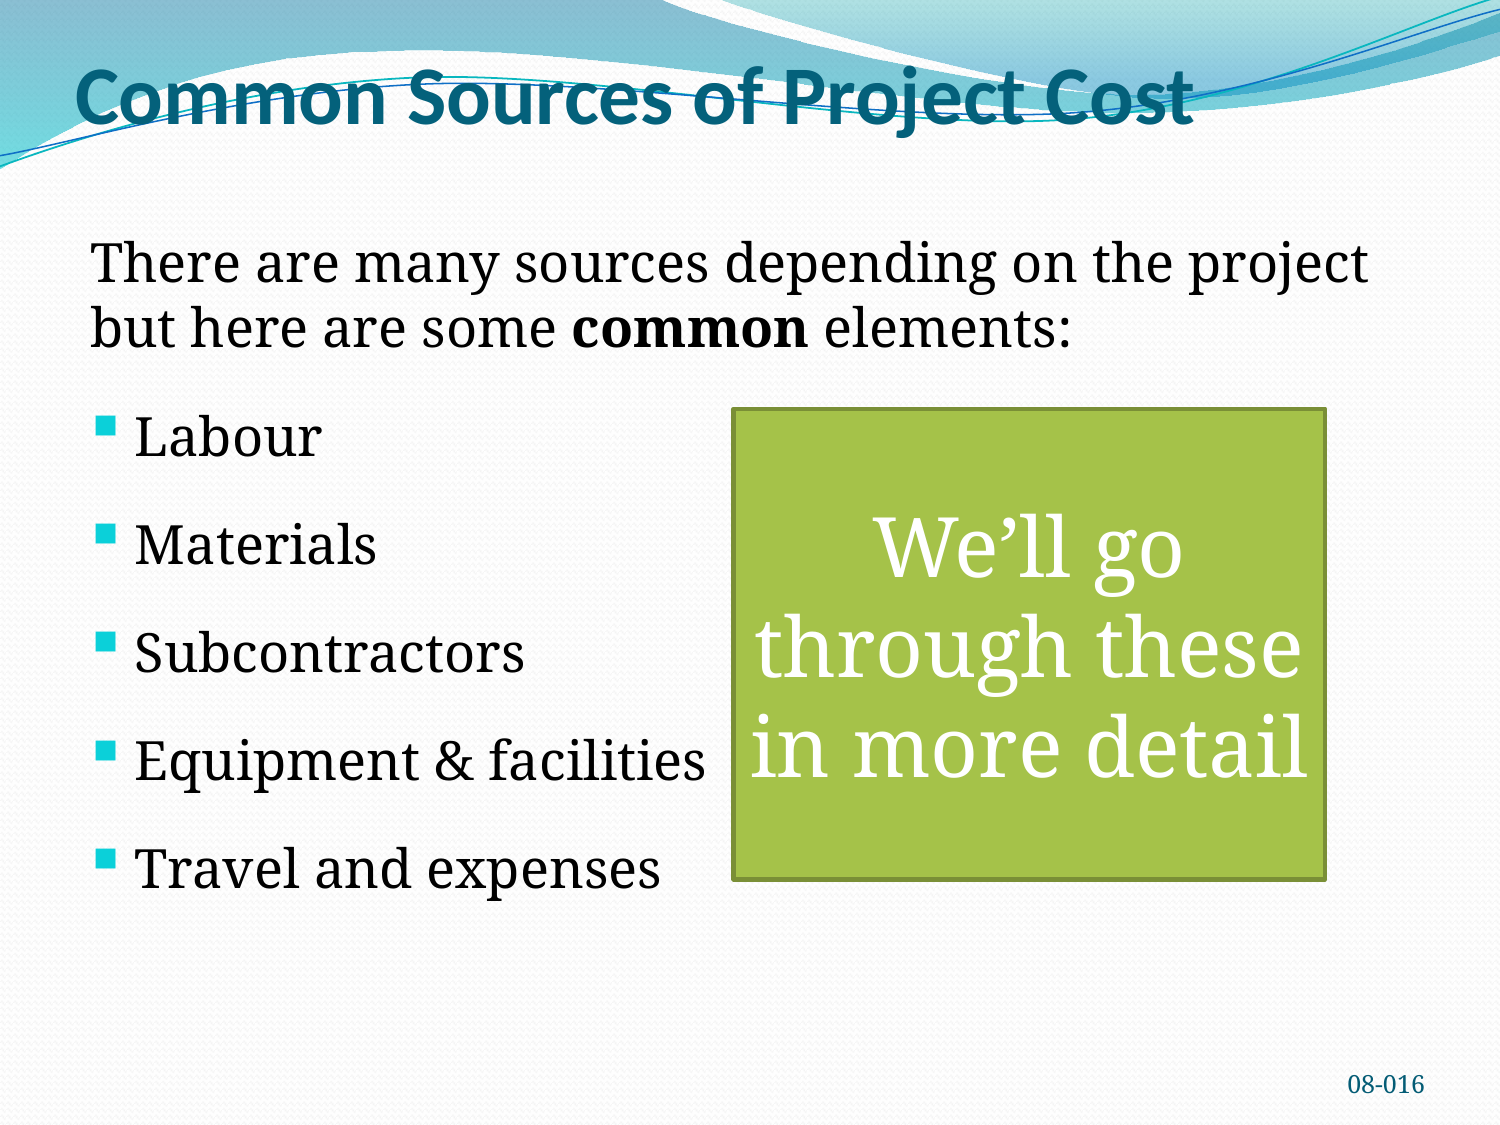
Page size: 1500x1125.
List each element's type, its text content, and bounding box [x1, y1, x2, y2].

slide_number 08-016 [1299, 1042, 1425, 1103]
list There are many sources depending on the project but here are some common elements: Labour Materials Subcontractors Equipment & facilities Travel and expenses [74, 220, 1426, 942]
title Common Sources of Project Cost [74, 33, 1426, 220]
text_box We’ll go through these in more detail [731, 407, 1327, 882]
